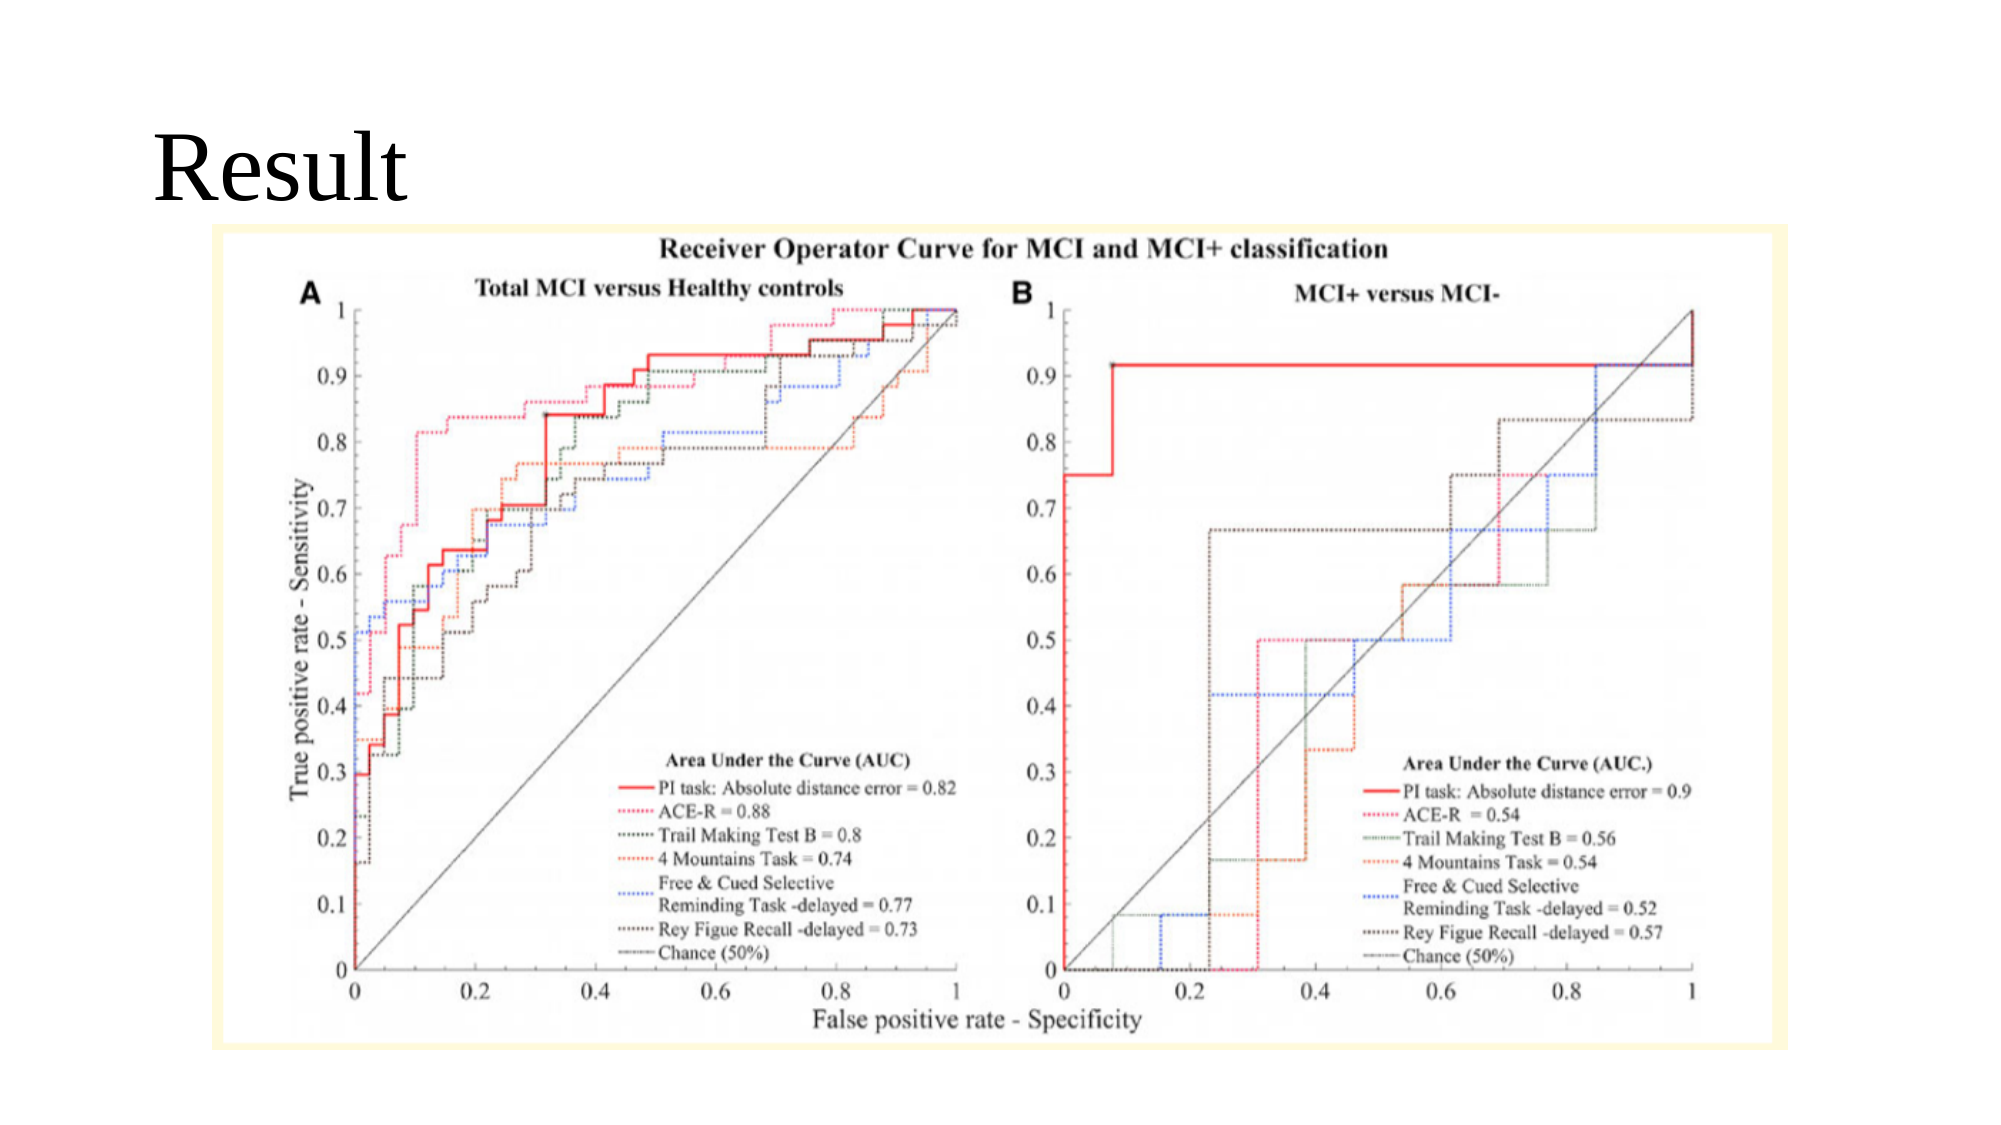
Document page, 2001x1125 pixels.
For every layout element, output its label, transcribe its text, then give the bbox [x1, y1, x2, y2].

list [212, 224, 1788, 1050]
title Result [137, 59, 1863, 278]
